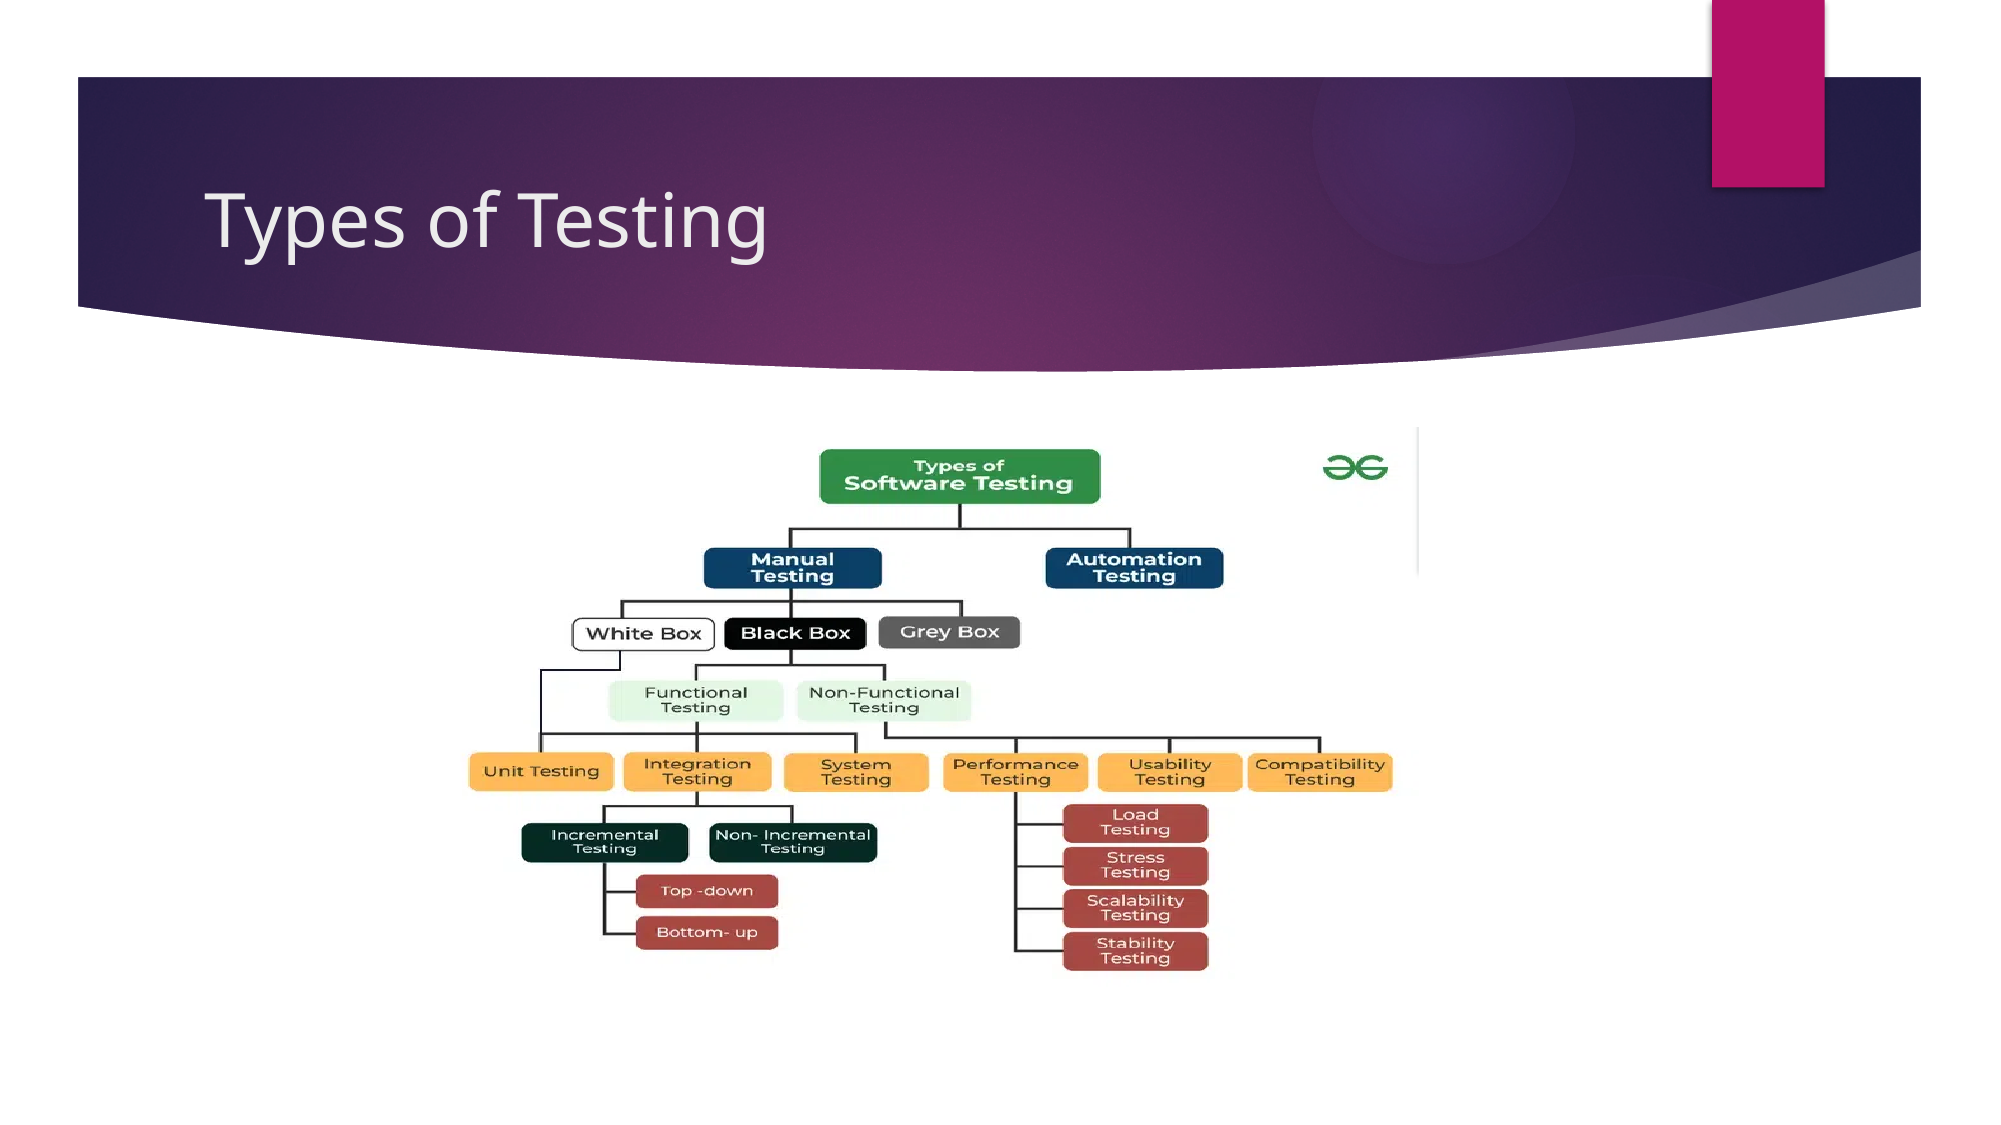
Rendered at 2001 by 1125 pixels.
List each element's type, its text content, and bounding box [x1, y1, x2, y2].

title Types of Testing [189, 159, 1627, 276]
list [441, 426, 1419, 988]
